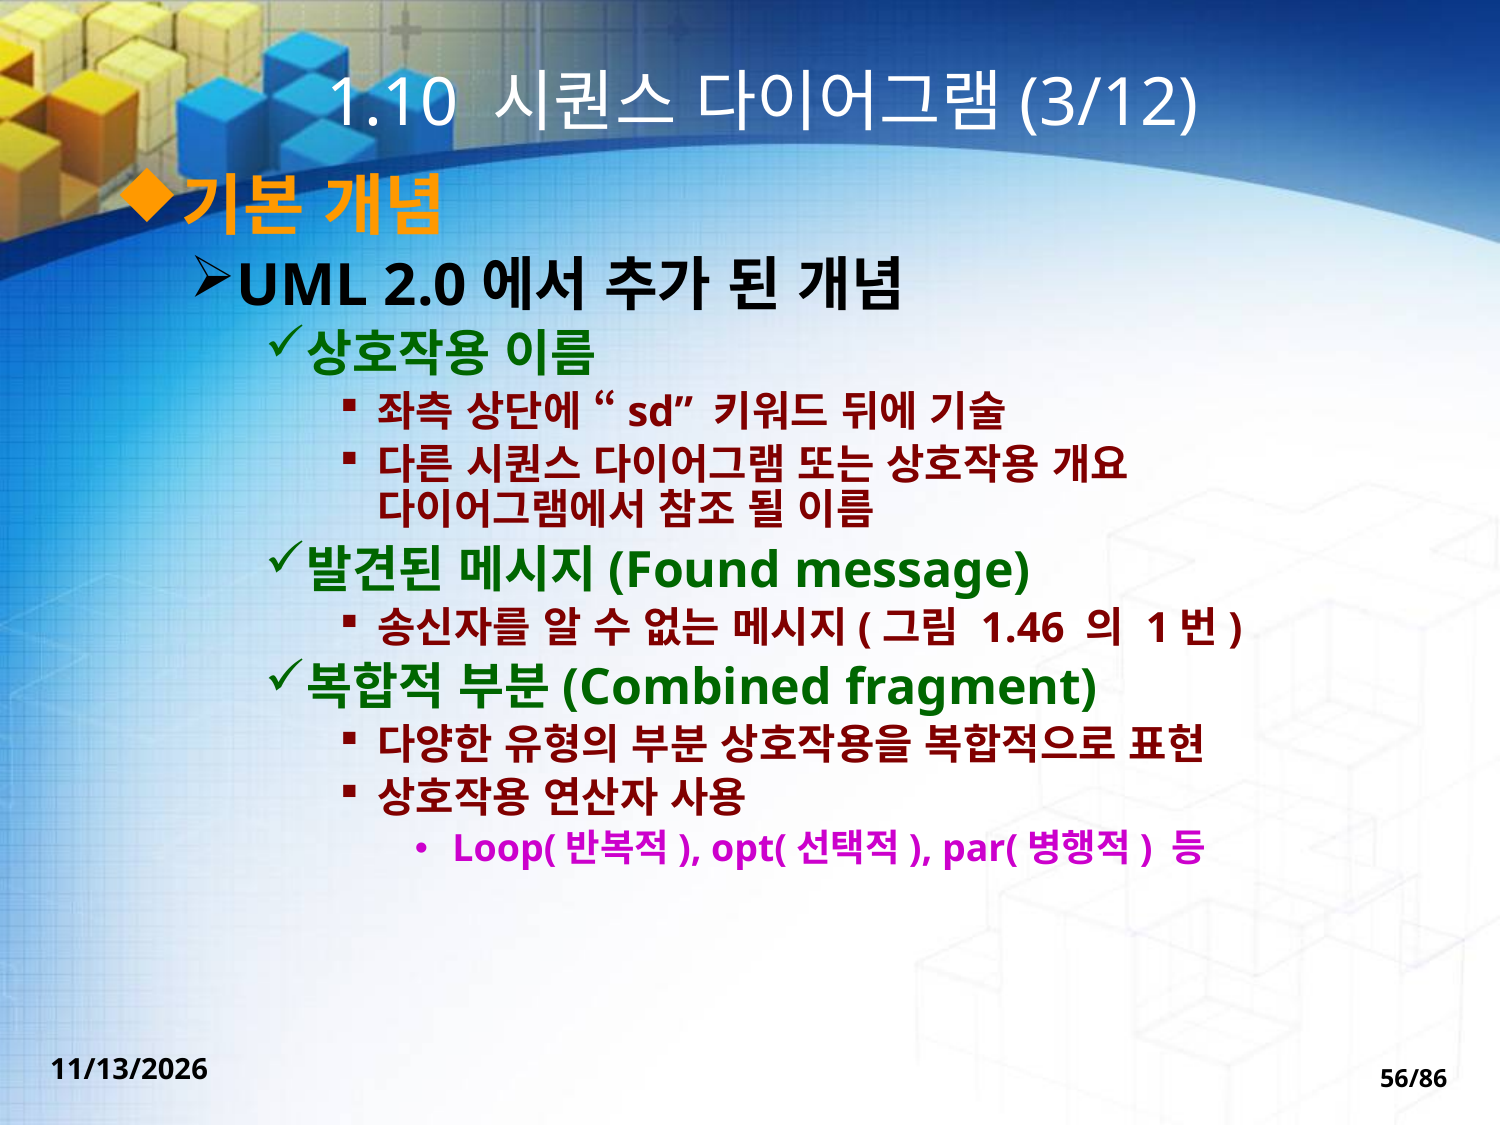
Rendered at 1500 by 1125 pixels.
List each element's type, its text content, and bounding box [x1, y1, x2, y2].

slide_number 56/86 [1149, 1054, 1463, 1088]
title 1.10 시퀀스 다이어그램(3/12) [100, 34, 1426, 163]
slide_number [35, 1042, 385, 1083]
list 기본 개념 UML 2.0에서 추가 된 개념 상호작용 이름 좌측 상단에 “sd” 키워드 뒤에 기술 다른 시퀀스 다이어그램 또는 상호작용 개요 다이어그램에서 참조 될 이름 발견된 메시지(Found message) 송신자를 알 수 없는 메시지(그림 1.46 의 1번) 복합적 부분(Combined fragment) 다양한 유형의 부분 상호작용을 복합적으로 표현 상호작용 연산자 사용 Loop(반복적), opt(선택적), par(병행적) 등 [99, 163, 1413, 1032]
picture [0, 0, 1500, 1125]
